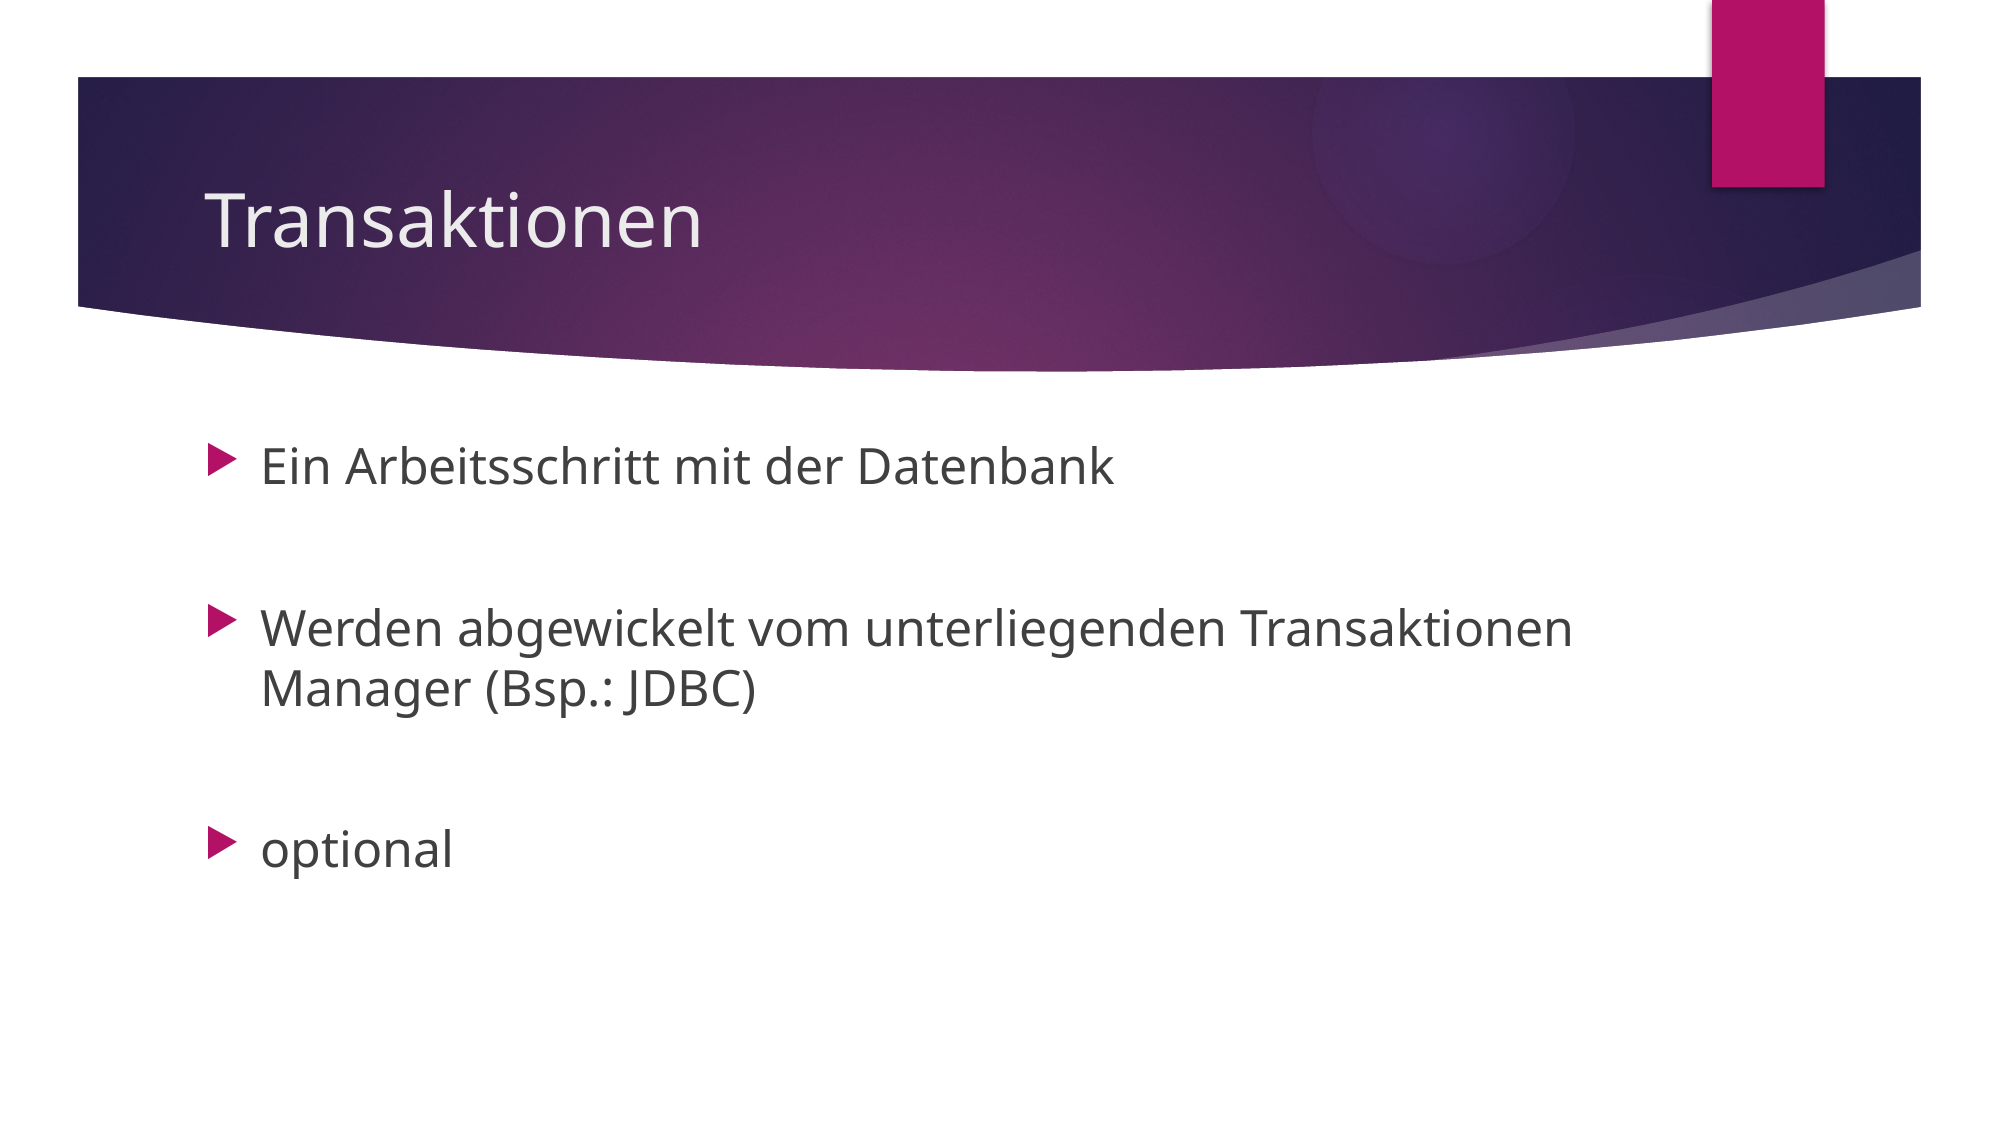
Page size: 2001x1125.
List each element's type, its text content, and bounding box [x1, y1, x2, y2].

title Transaktionen [189, 159, 1627, 276]
list Ein Arbeitsschritt mit der Datenbank Werden abgewickelt vom unterliegenden Transaktionen Manager (Bsp.: JDBC) optional [189, 427, 1638, 988]
